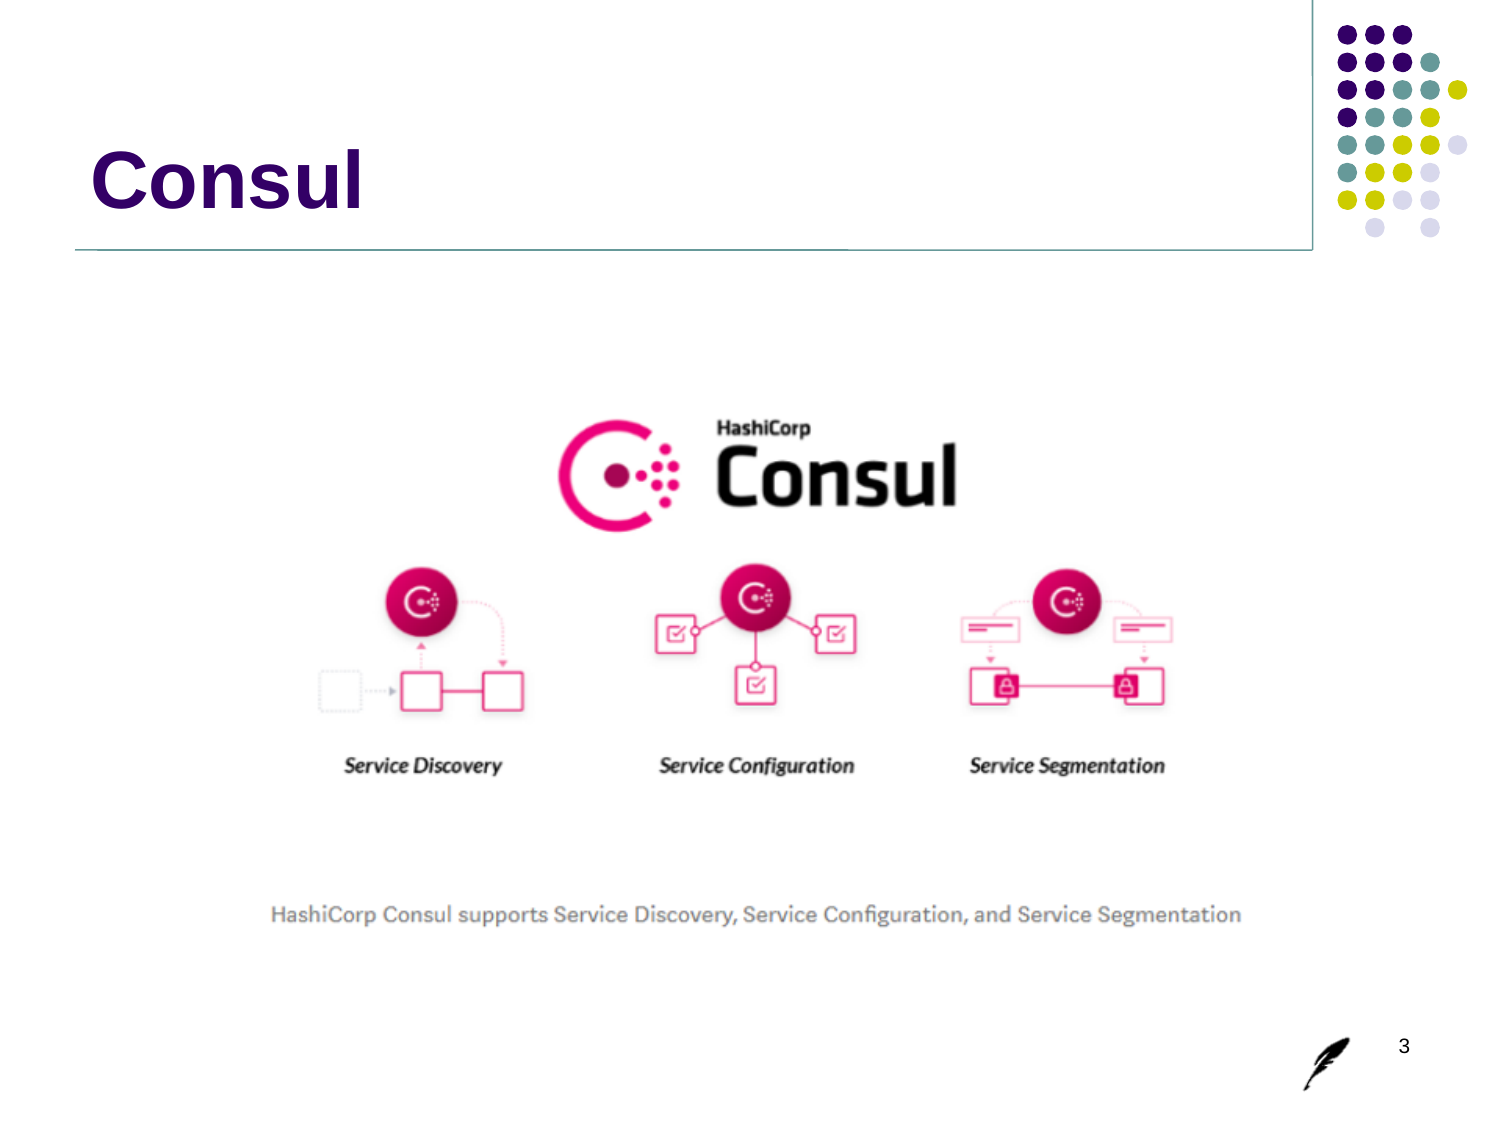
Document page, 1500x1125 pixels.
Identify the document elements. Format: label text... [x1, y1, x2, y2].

title Consul [75, 20, 1313, 233]
slide_number 3 [1074, 1025, 1425, 1100]
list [157, 305, 1343, 983]
